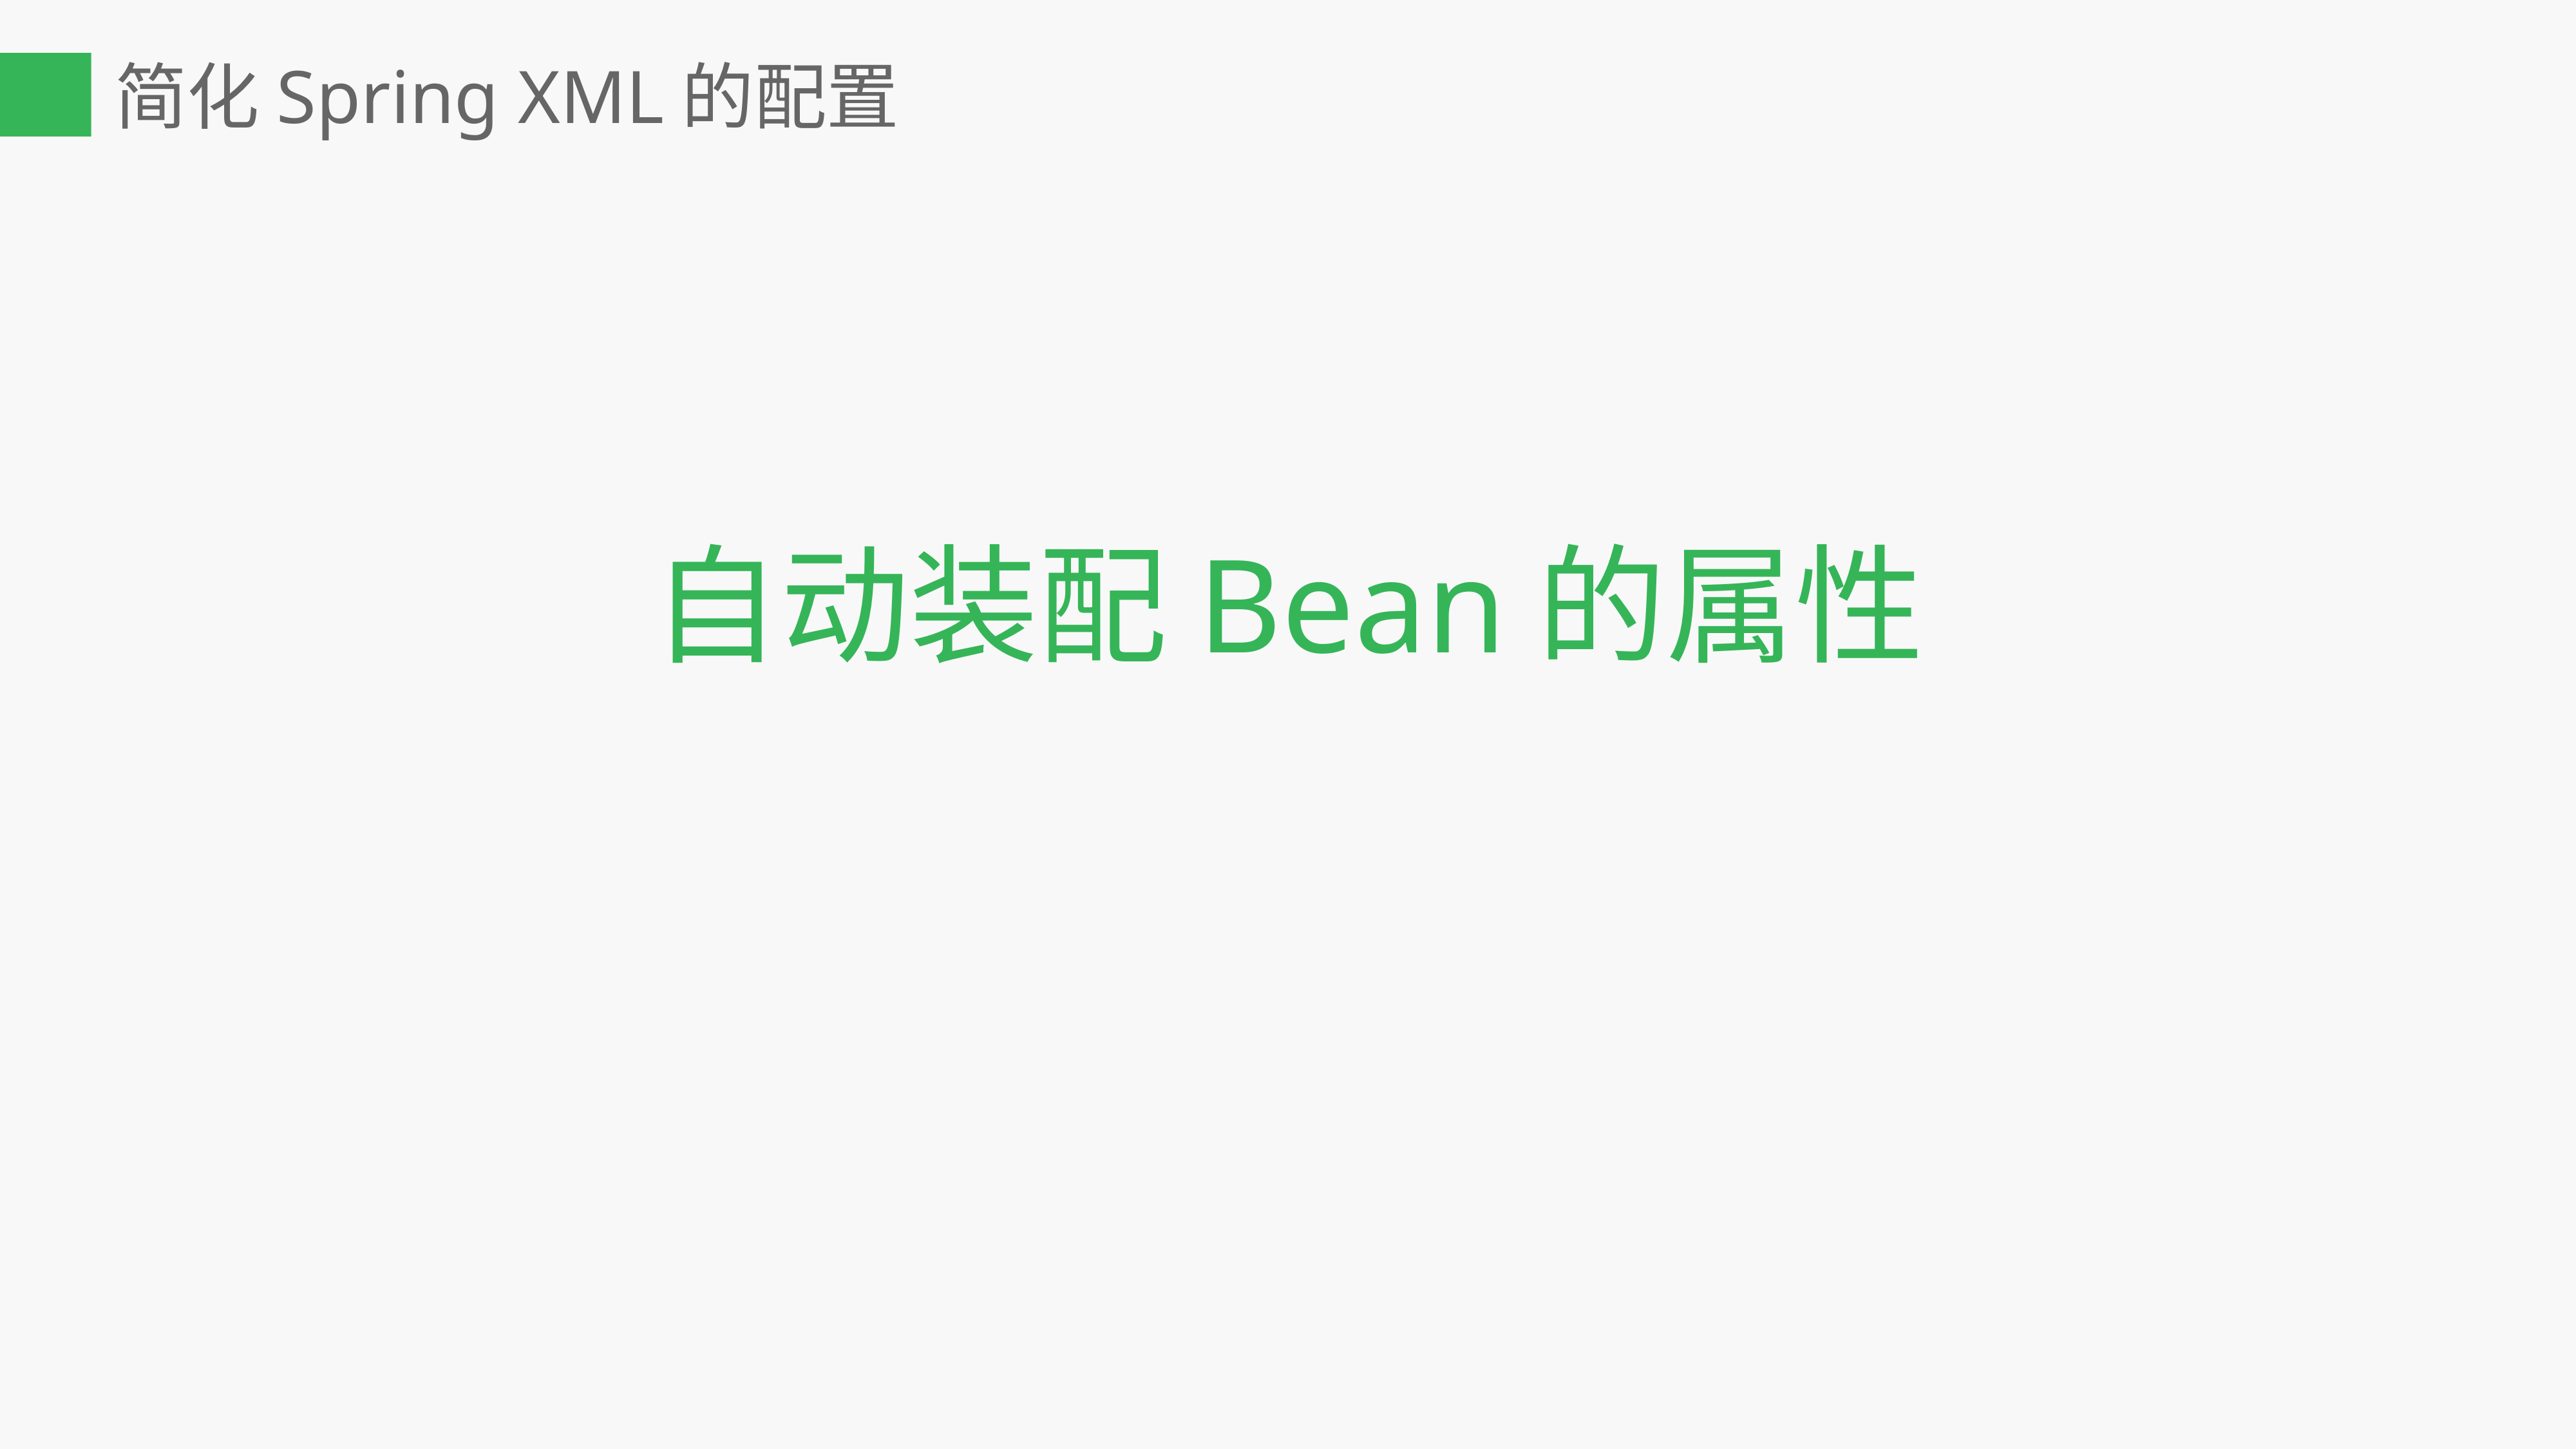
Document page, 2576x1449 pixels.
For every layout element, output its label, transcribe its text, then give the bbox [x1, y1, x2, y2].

text_box 自动装配Bean的属性 [22, 518, 2554, 684]
text_box [0, 53, 91, 137]
text_box 简化Spring XML的配置 [109, 45, 2540, 144]
